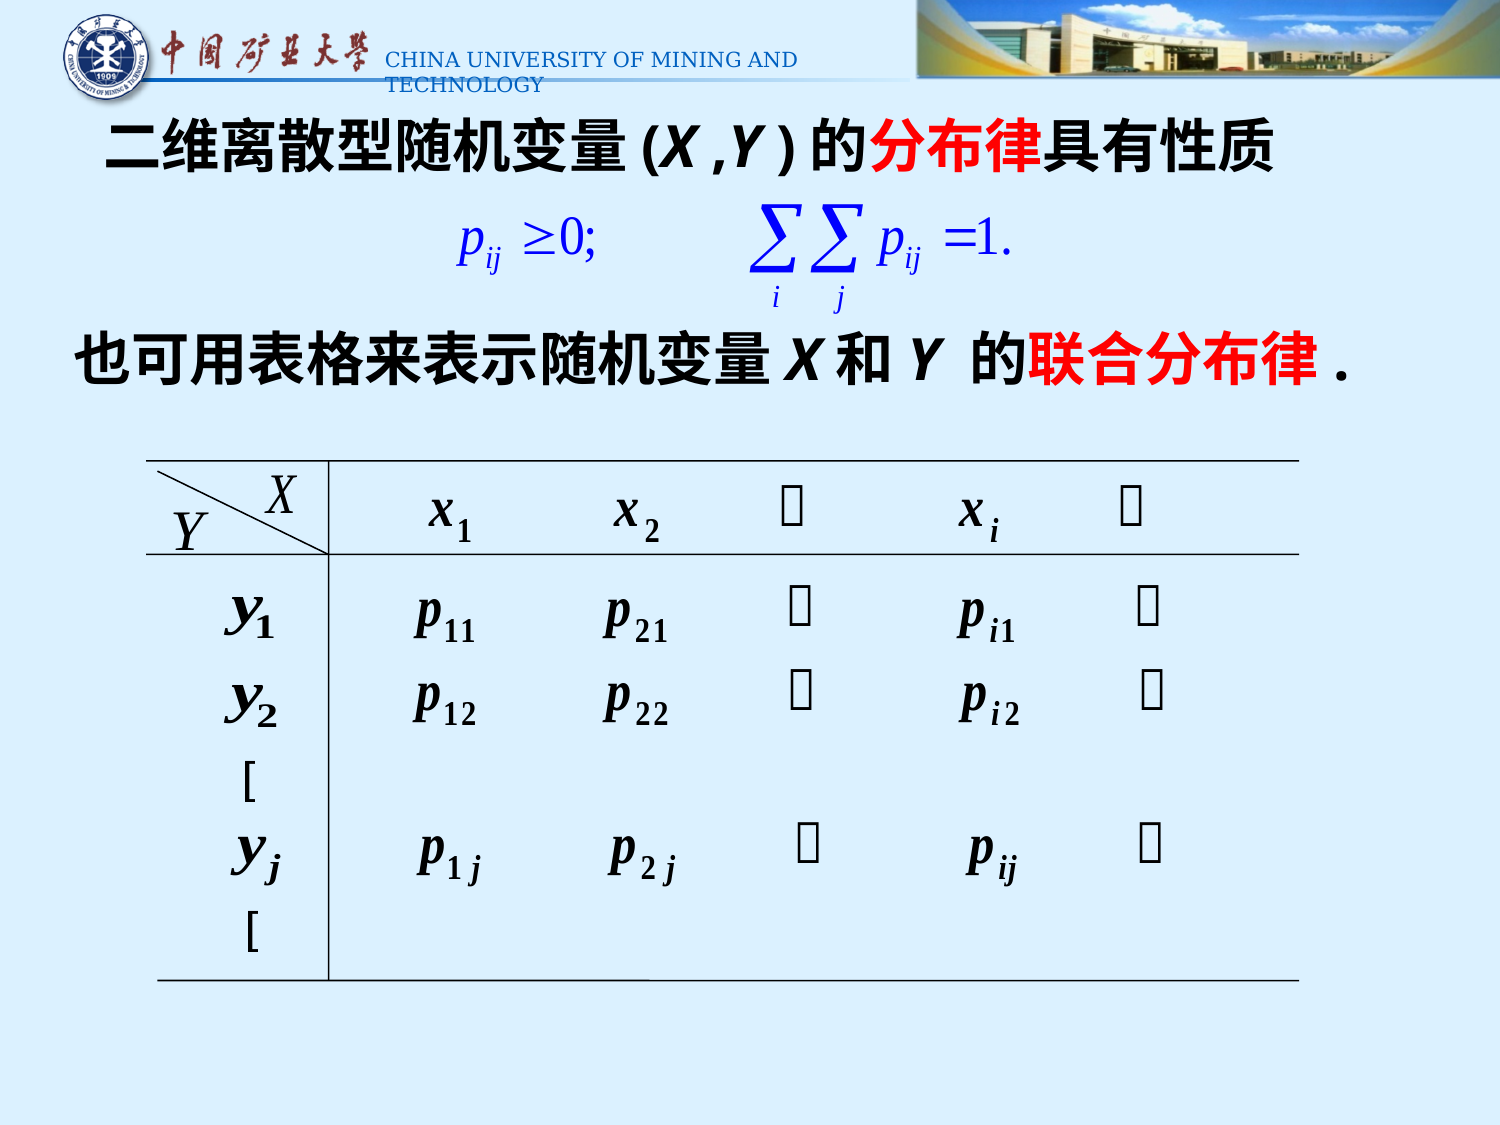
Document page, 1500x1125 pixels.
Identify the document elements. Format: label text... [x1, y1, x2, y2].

picture [918, 0, 1500, 77]
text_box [445, 193, 1021, 324]
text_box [145, 460, 1300, 981]
text_box 也可用表格来表示随机变量X和Y 的联合分布律. [58, 314, 1395, 400]
picture [59, 10, 160, 111]
text_box 二维离散型随机变量(X ,Y )的分布律具有性质 [88, 101, 1329, 187]
